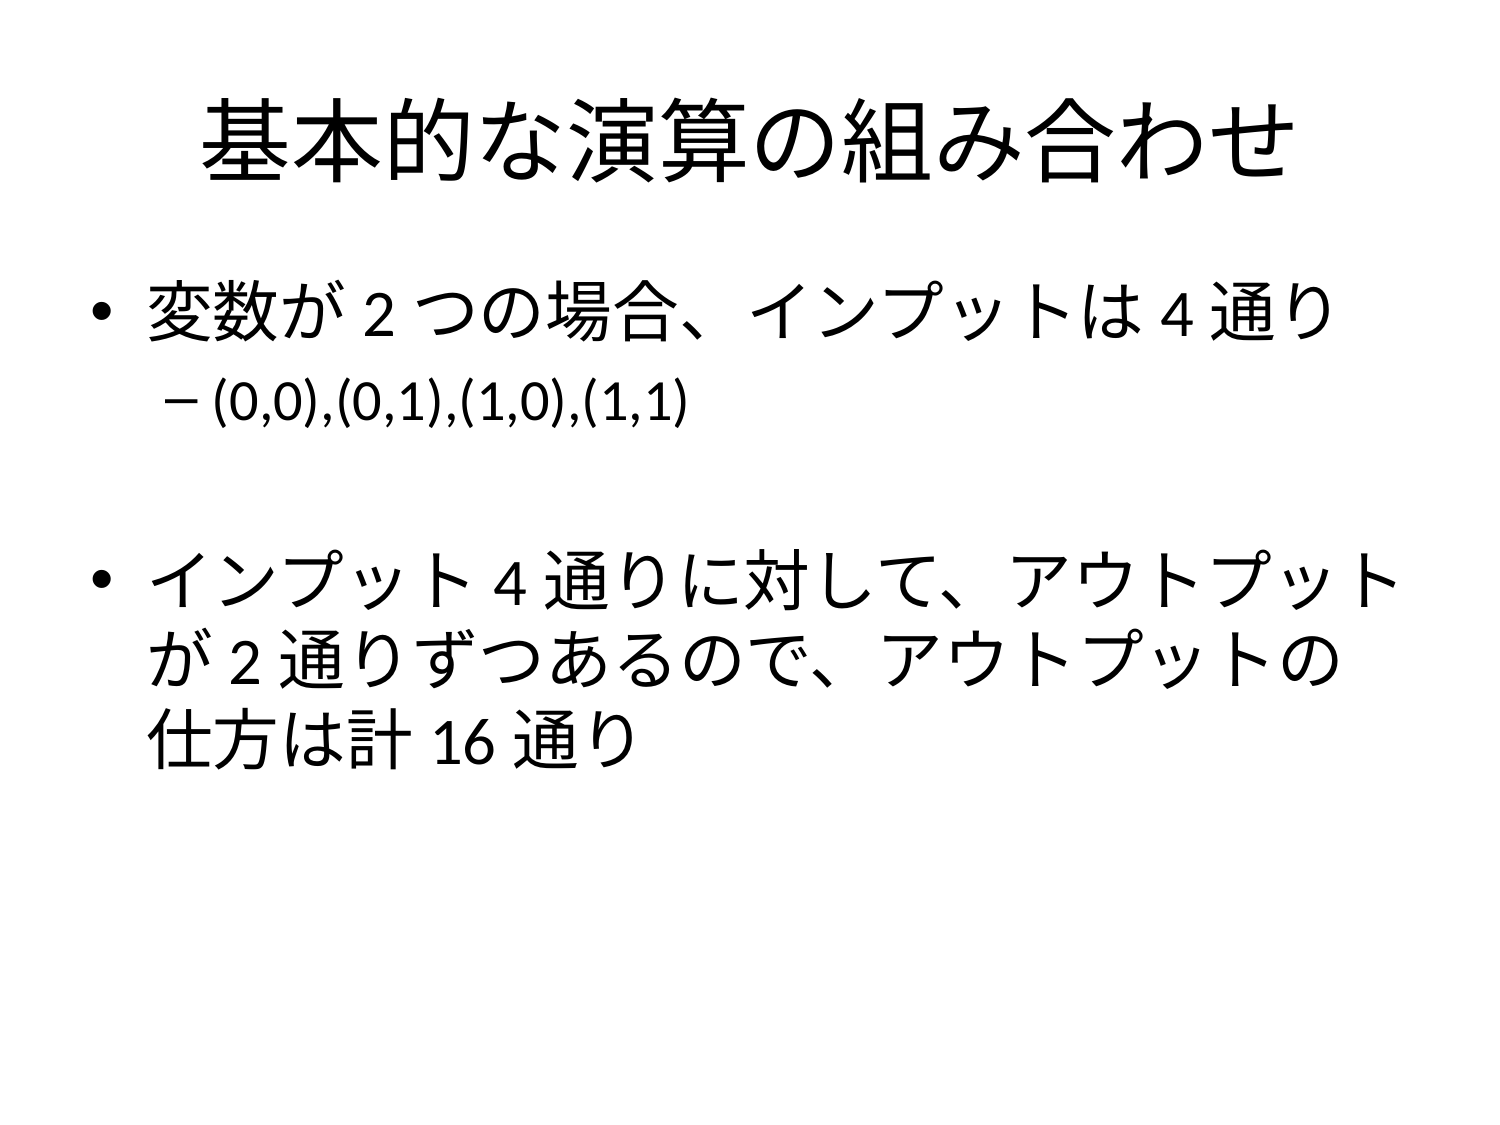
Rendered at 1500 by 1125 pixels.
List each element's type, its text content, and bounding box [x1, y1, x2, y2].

list 変数が2つの場合、インプットは4通り (0,0),(0,1),(1,0),(1,1) インプット4通りに対して、アウトプットが2通りずつあるので、アウトプットの仕方は計16通り [75, 262, 1425, 1005]
title 基本的な演算の組み合わせ [75, 45, 1425, 233]
